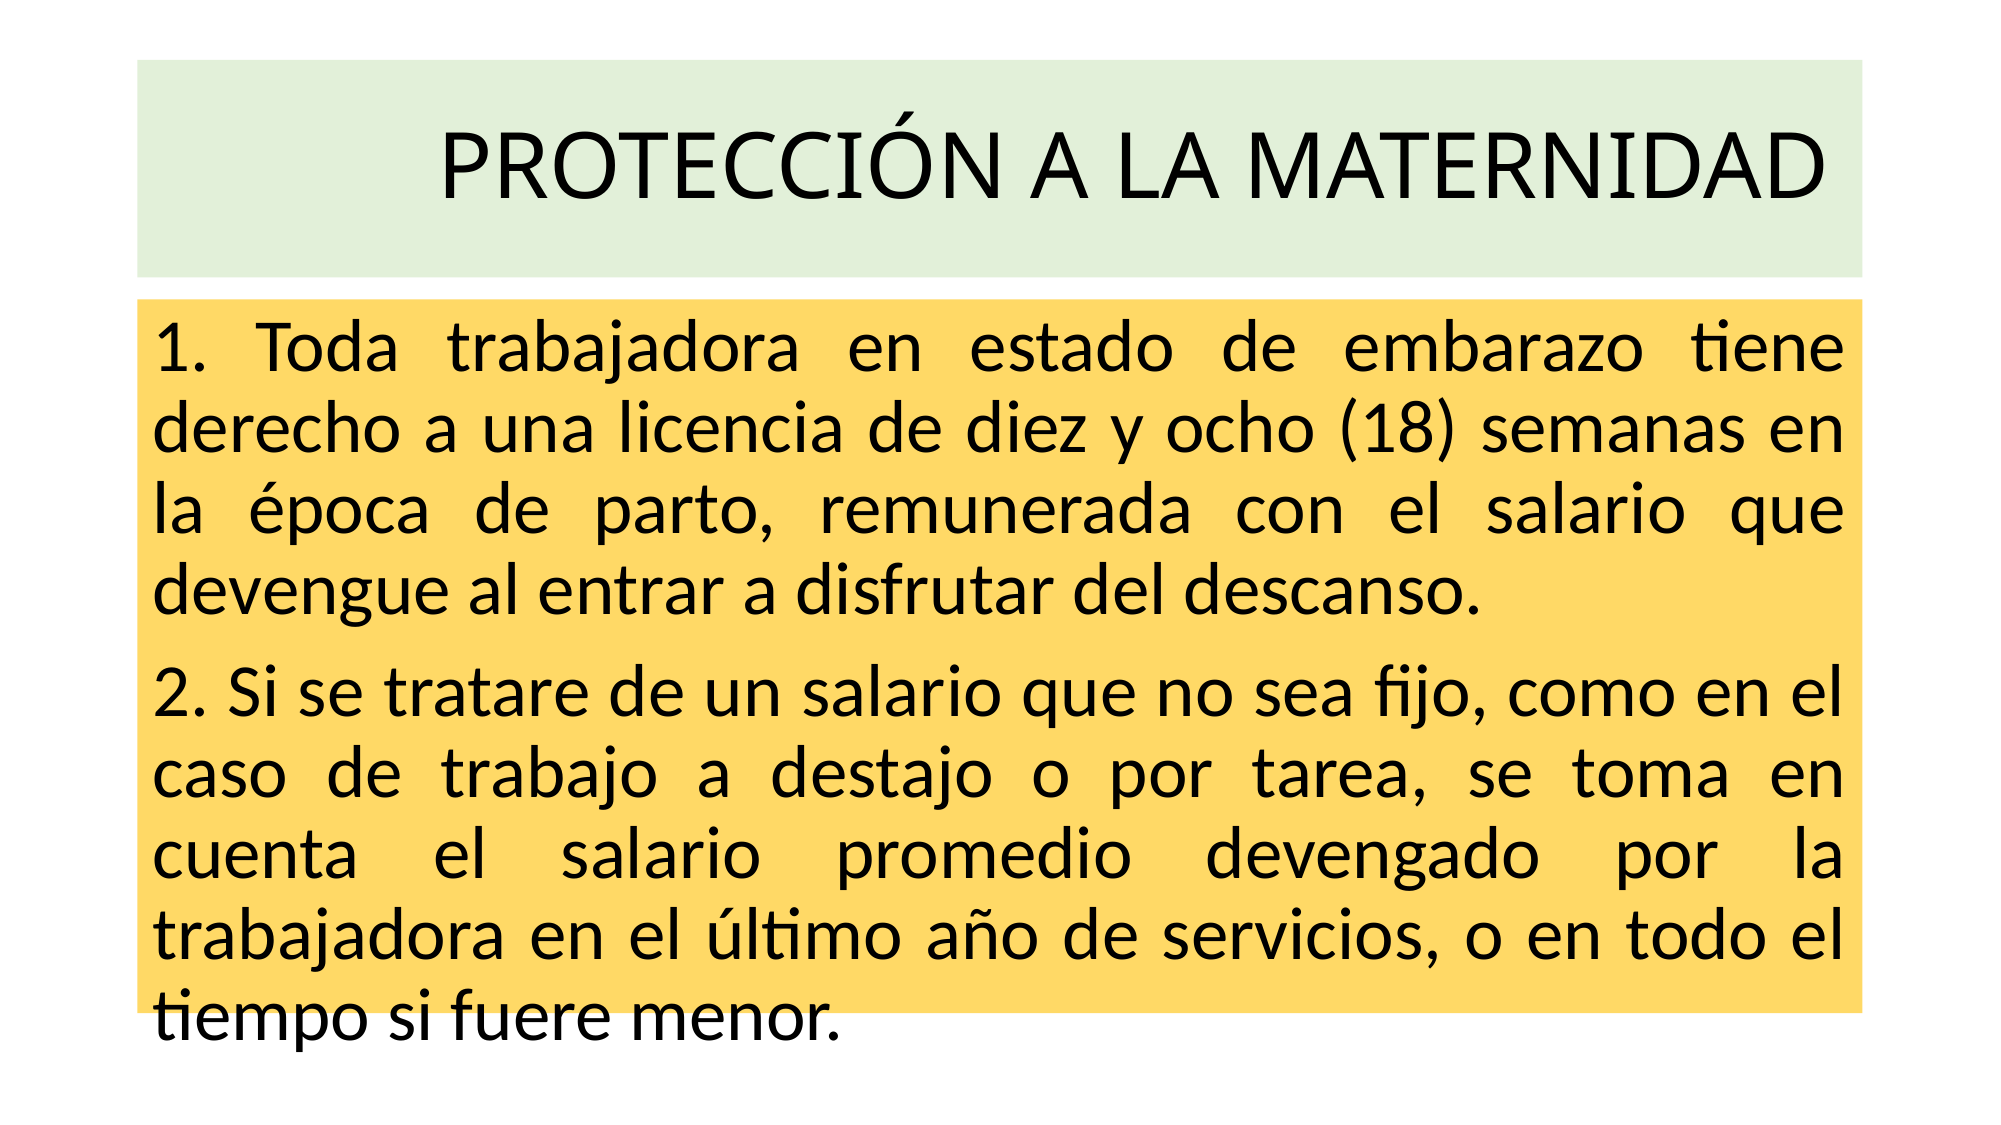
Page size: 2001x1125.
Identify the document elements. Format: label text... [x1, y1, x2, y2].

list 1. Toda trabajadora en estado de embarazo tiene derecho a una licencia de diez y ocho (18) semanas en la época de parto, remunerada con el salario que devengue al entrar a disfrutar del descanso. 2. Si se tratare de un salario que no sea fijo, como en el caso de trabajo a destajo o por tarea, se toma en cuenta el salario promedio devengado por la trabajadora en el último año de servicios, o en todo el tiempo si fuere menor. [137, 299, 1863, 1014]
title PROTECCIÓN A LA MATERNIDAD [137, 59, 1863, 278]
